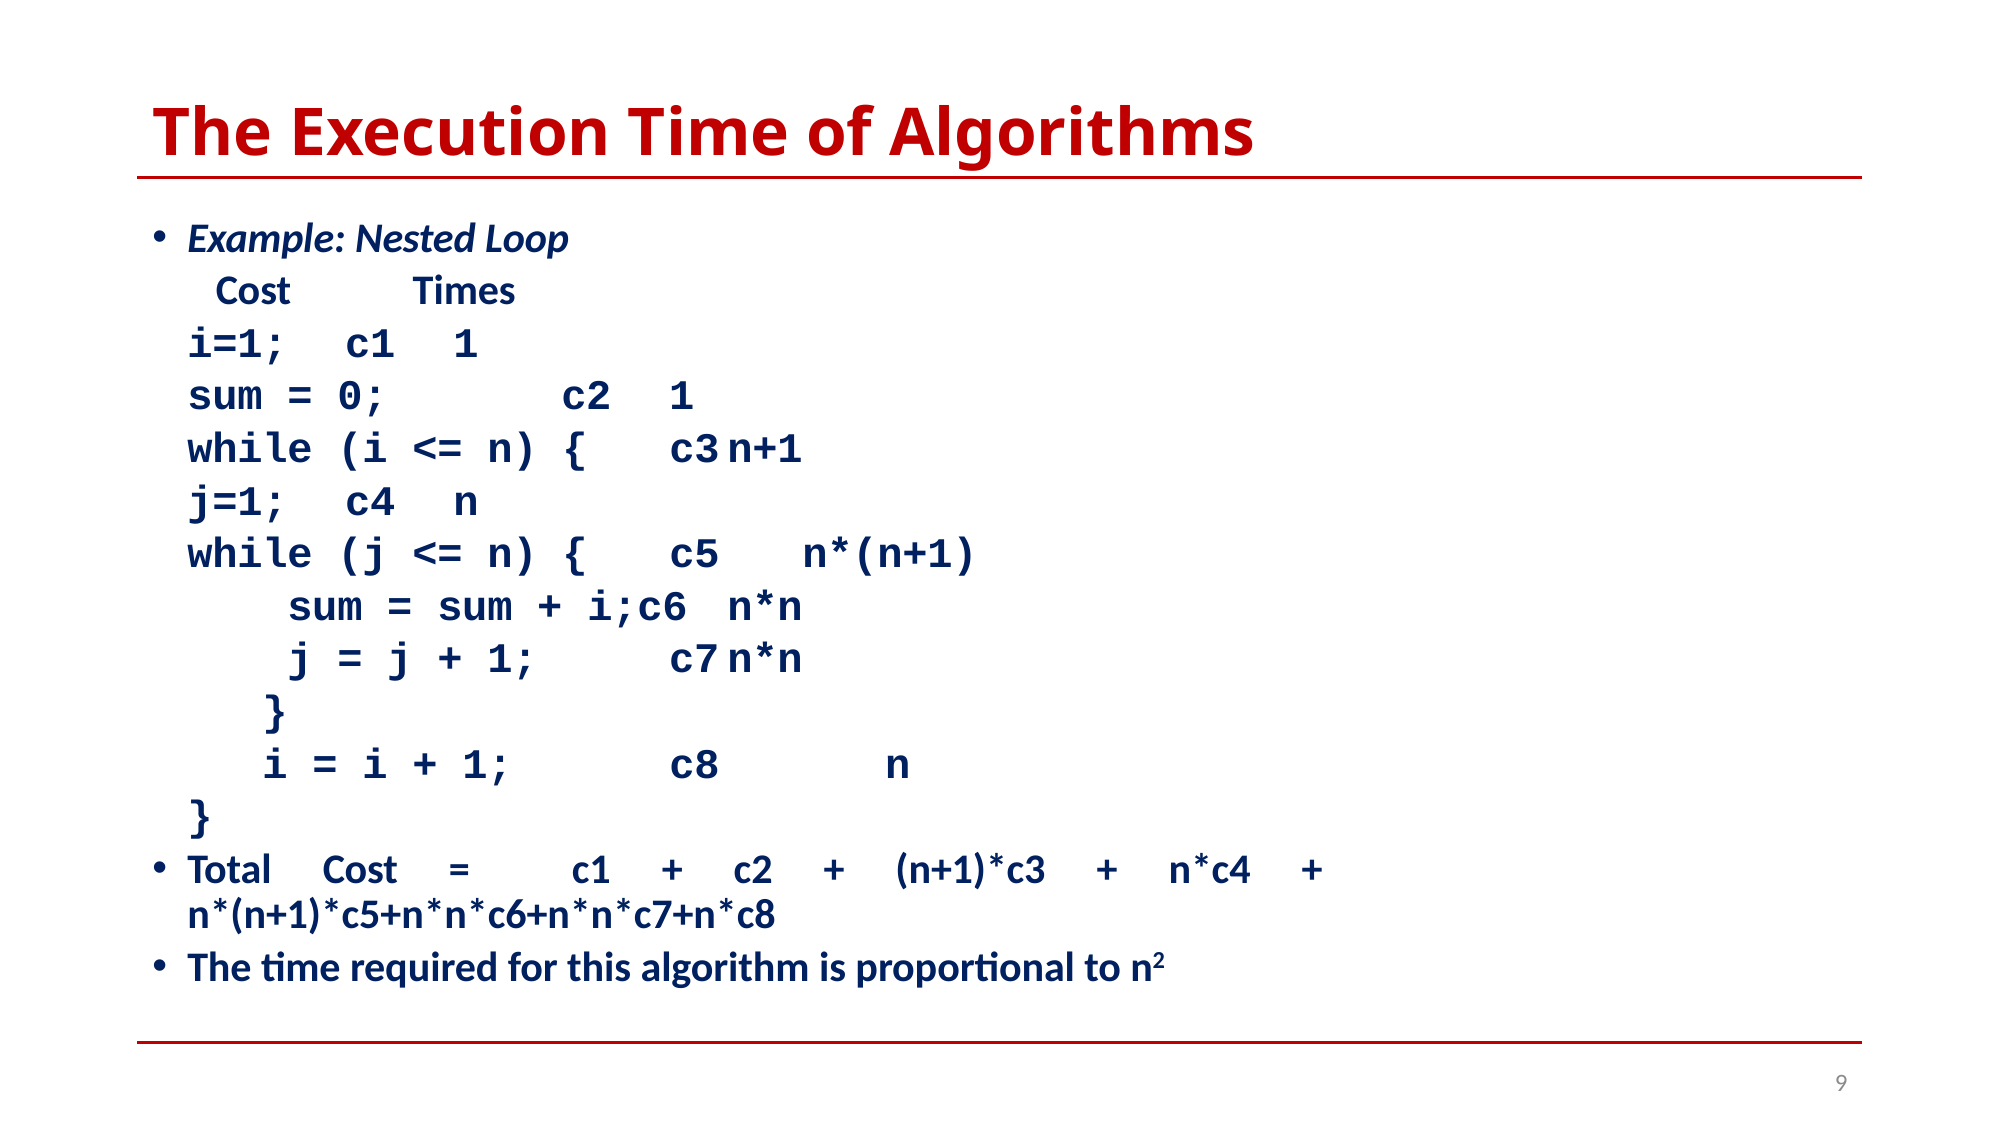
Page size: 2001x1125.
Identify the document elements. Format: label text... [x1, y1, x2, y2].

slide_number 9 [1412, 1051, 1863, 1111]
list Example: Nested Loop Cost Times i=1; c1 1 sum = 0; c2 1 while (i <= n) { c3 n+1 j=1; c4 n while (j <= n) { c5 n*(n+1) sum = sum + i;c6 n*n j = j + 1; c7 n*n } i = i + 1; c8 n } Total Cost = c1 + c2 + (n+1)*c3 + n*c4 + n*(n+1)*c5+n*n*c6+n*n*c7+n*c8 The time required for this algorithm is proportional to n2 [137, 208, 1338, 1014]
title The Execution Time of Algorithms [137, 90, 1863, 178]
